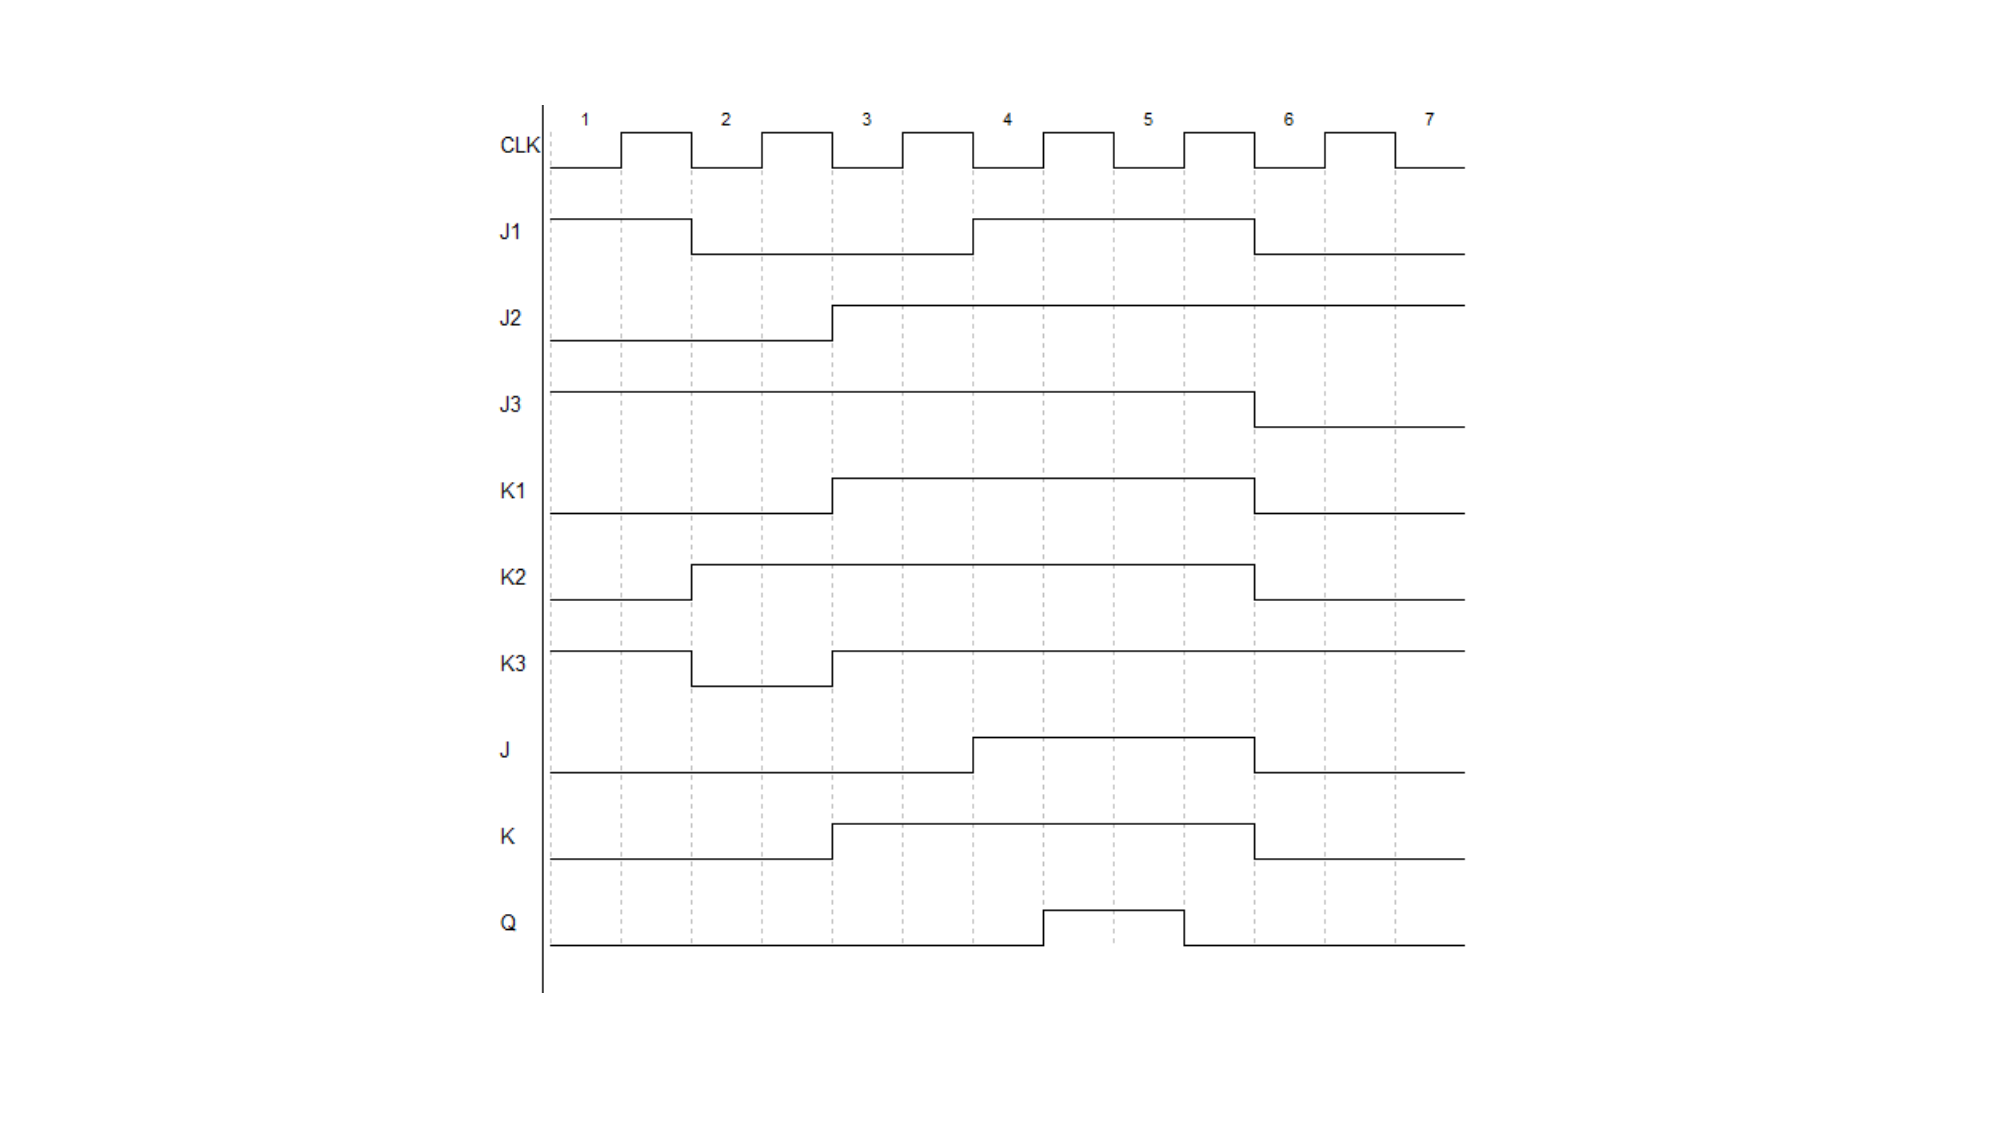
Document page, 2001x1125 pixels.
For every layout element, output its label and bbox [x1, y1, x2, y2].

picture [496, 105, 1526, 993]
